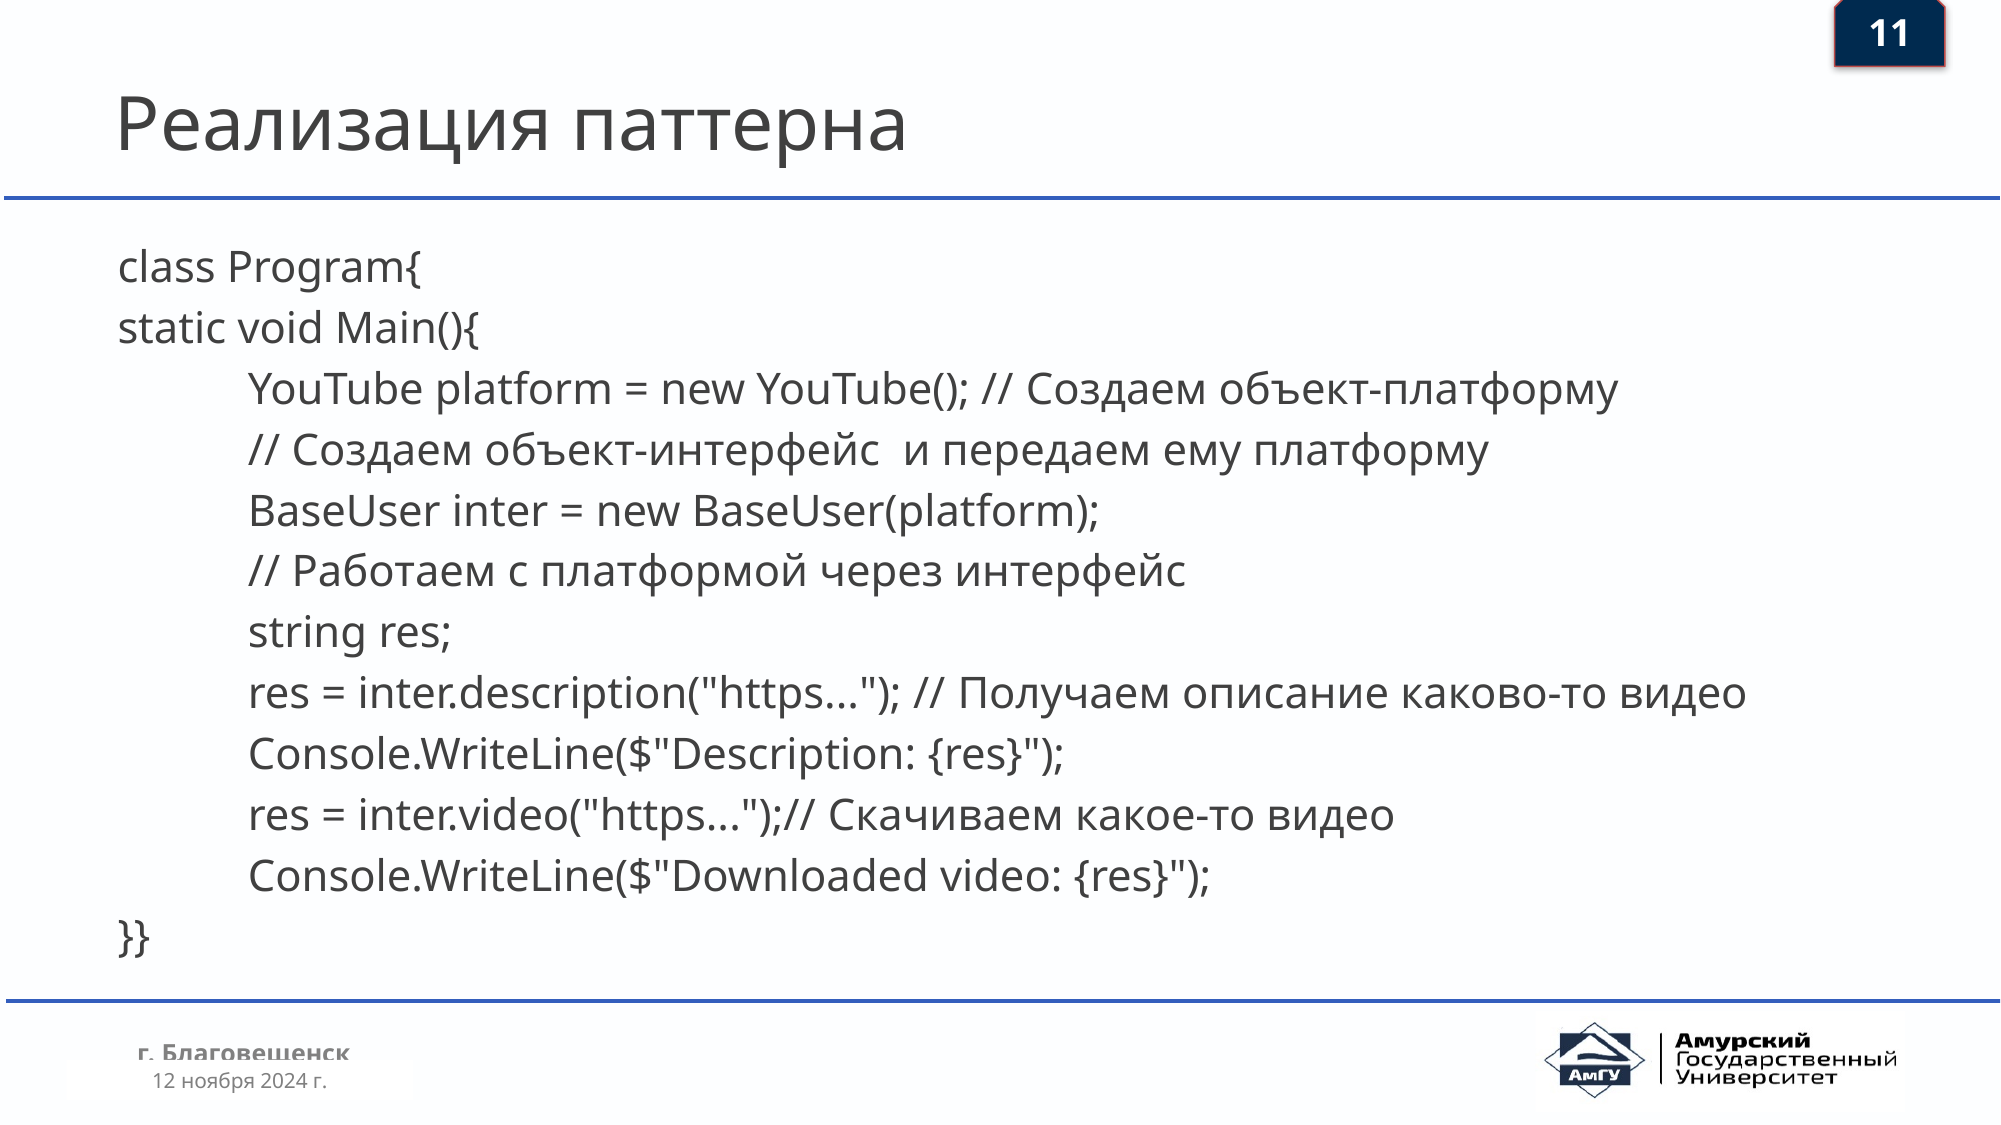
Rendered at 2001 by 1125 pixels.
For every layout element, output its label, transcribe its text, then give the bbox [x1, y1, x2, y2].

list 11 [1850, 1, 1930, 67]
picture [4, 196, 2000, 200]
picture [1535, 1011, 1906, 1112]
picture [6, 999, 2001, 1003]
title Реализация паттерна [99, 45, 1900, 197]
list 12 ноября 2024 г. [66, 1059, 413, 1100]
list class Program{ static void Main(){ YouTube platform = new YouTube(); // Создаем объект-платформу // Создаем объект-интерфейс и передаем ему платформу BaseUser inter = new BaseUser(platform); // Работаем с платформой через интерфейс string res; res = inter.description("https..."); // Получаем описание каково-то видео Console.WriteLine($"Description: {res}"); res = inter.video("https...");// Скачиваем какое-то видео Console.WriteLine($"Downloaded video: {res}"); }} [102, 231, 1898, 977]
